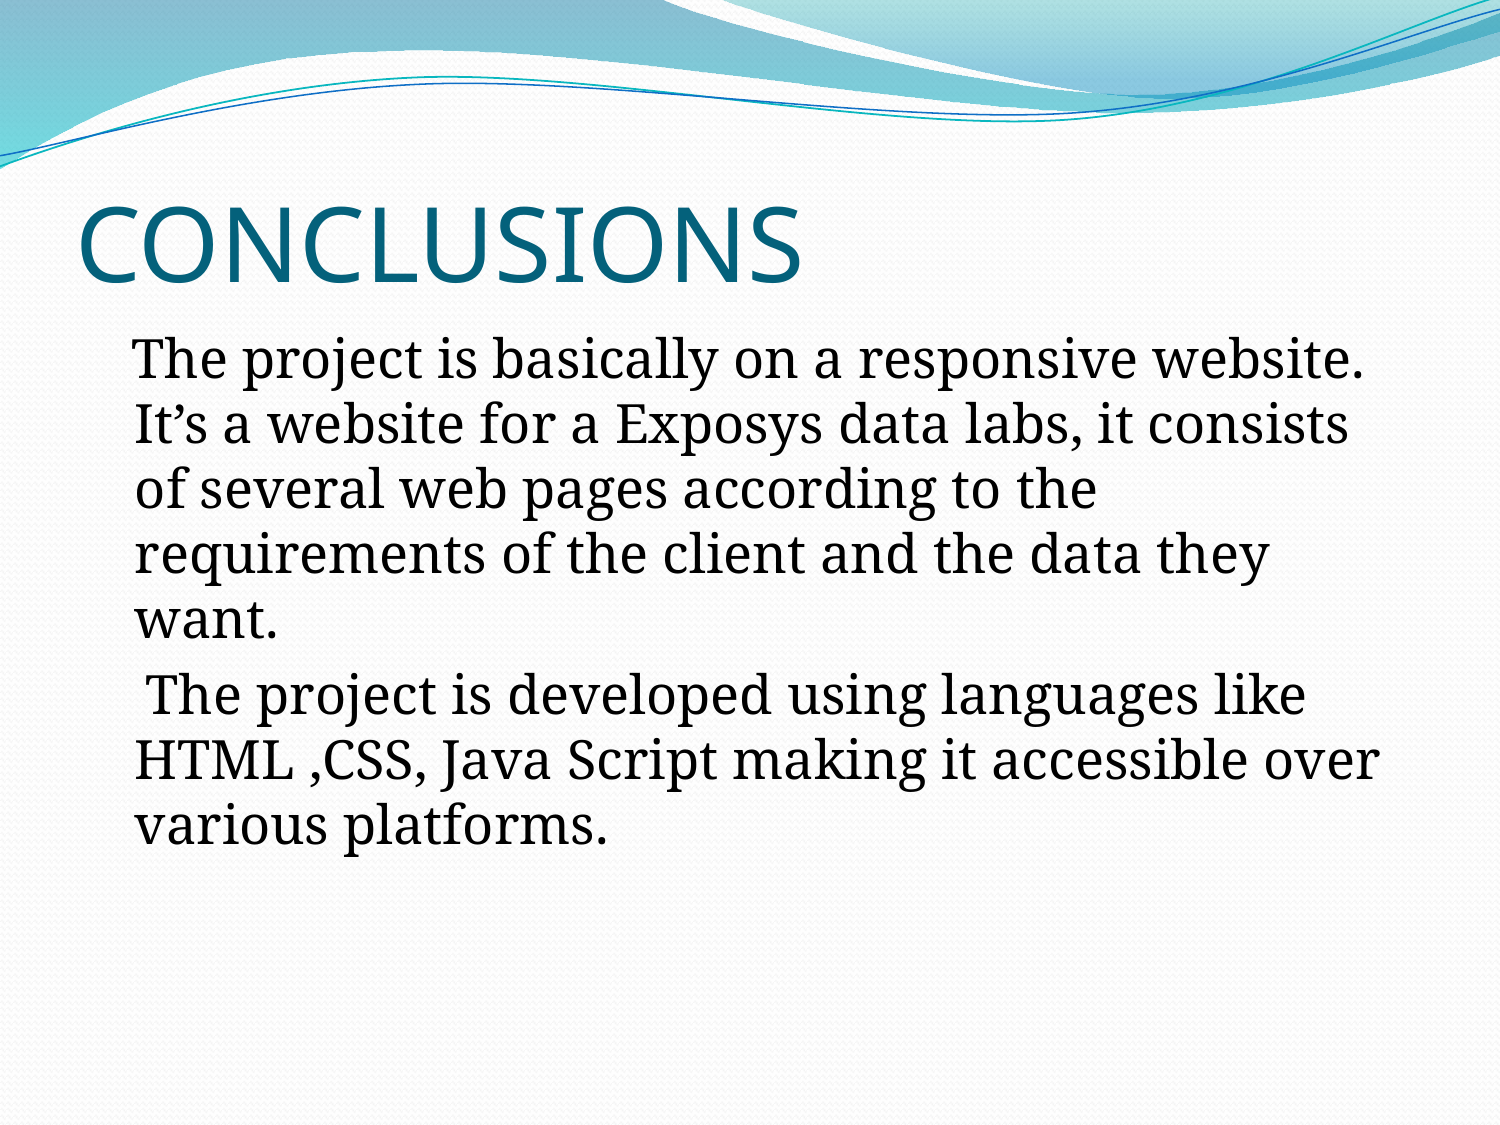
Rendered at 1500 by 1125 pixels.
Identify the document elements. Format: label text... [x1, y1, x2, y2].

list The project is basically on a responsive website. It’s a website for a Exposys data labs, it consists of several web pages according to the requirements of the client and the data they want. The project is developed using languages like HTML ,CSS, Java Script making it accessible over various platforms. [75, 317, 1425, 1038]
title CONCLUSIONS [75, 115, 1425, 303]
